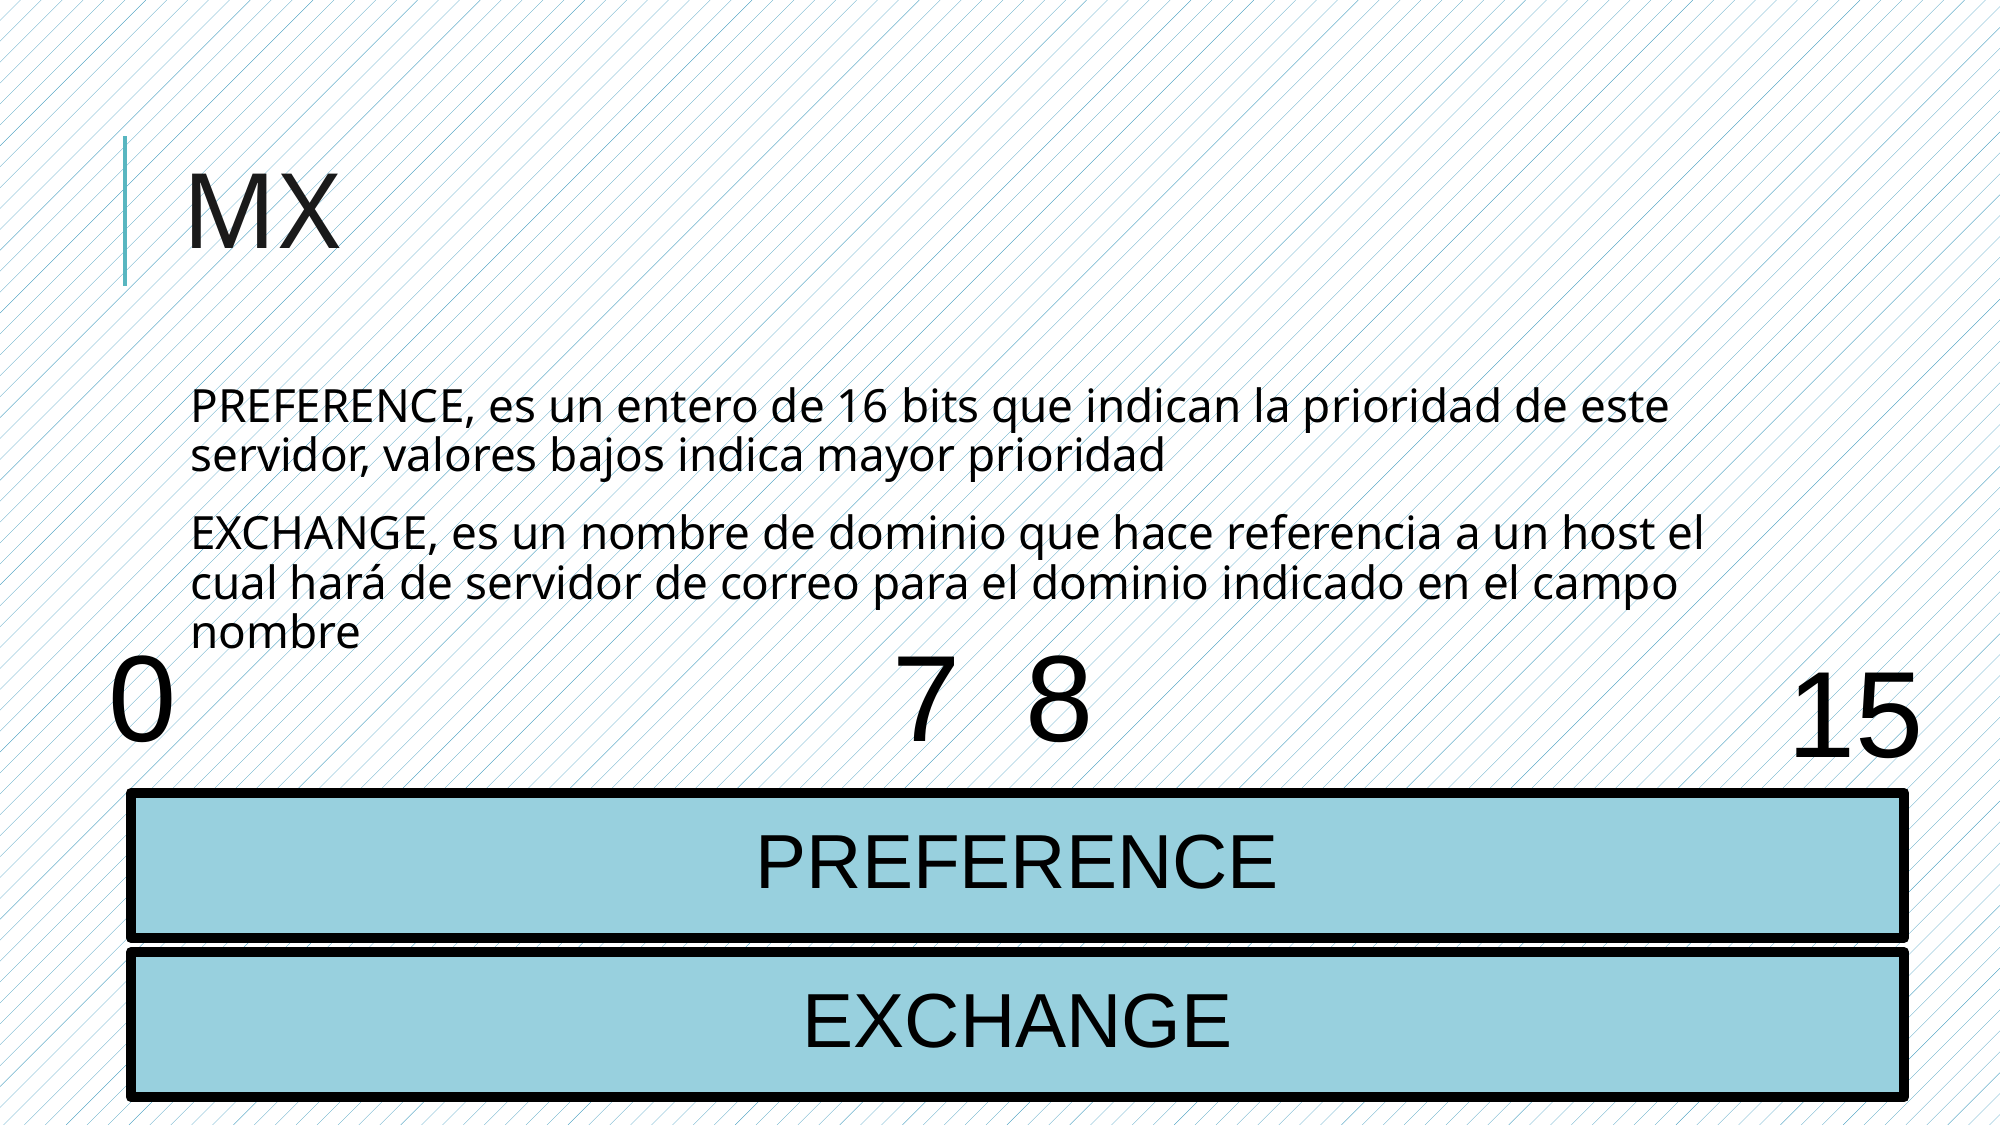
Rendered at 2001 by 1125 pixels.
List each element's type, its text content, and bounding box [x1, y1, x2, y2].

list PREFERENCE, es un entero de 16 bits que indican la prioridad de este servidor, valores bajos indica mayor prioridad EXCHANGE, es un nombre de dominio que hace referencia a un host el cual hará de servidor de correo para el dominio indicado en el campo nombre [168, 375, 1763, 604]
title MX [168, 96, 1763, 342]
picture [105, 609, 1928, 1106]
